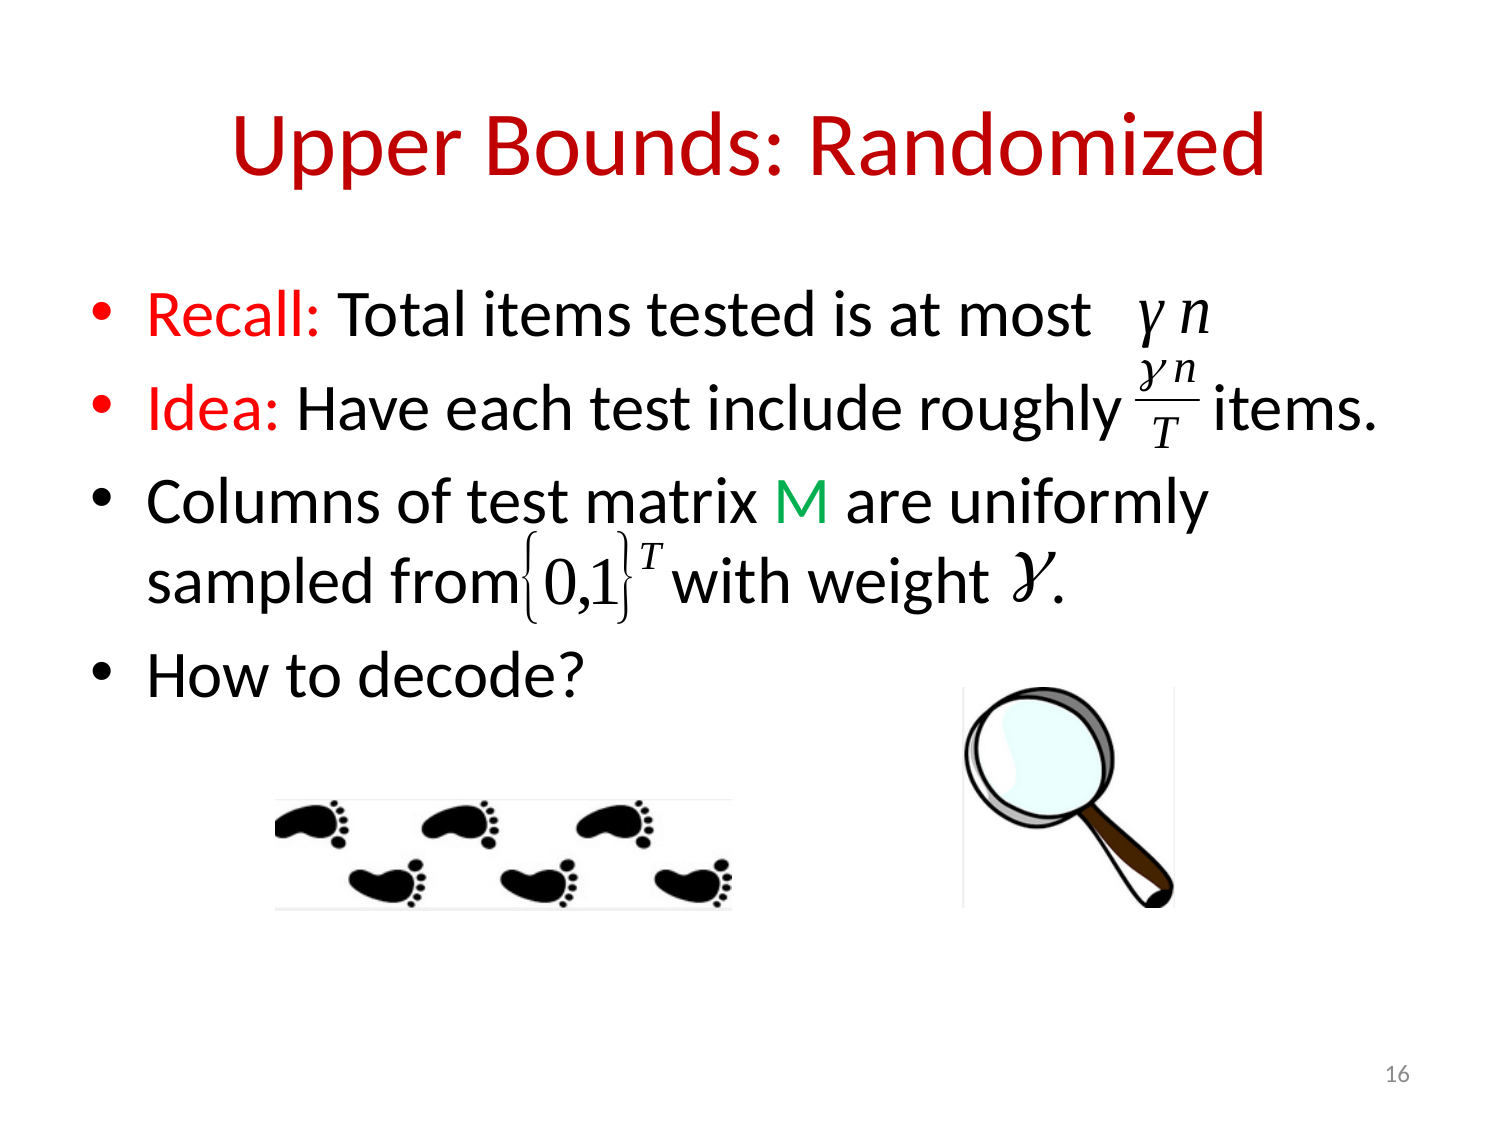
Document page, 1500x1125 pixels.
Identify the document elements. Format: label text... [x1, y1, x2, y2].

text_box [1128, 286, 1226, 363]
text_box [1127, 370, 1211, 459]
picture [274, 799, 732, 912]
list Recall: Total items tested is at most Idea: Have each test include roughly items. Columns of test matrix M are uniformly sampled from with weight . How to decode? [75, 262, 1425, 1075]
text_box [999, 537, 1063, 619]
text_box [512, 524, 681, 634]
picture [962, 687, 1176, 908]
title Upper Bounds: Randomized [75, 45, 1425, 233]
slide_number 16 [1074, 1042, 1425, 1103]
